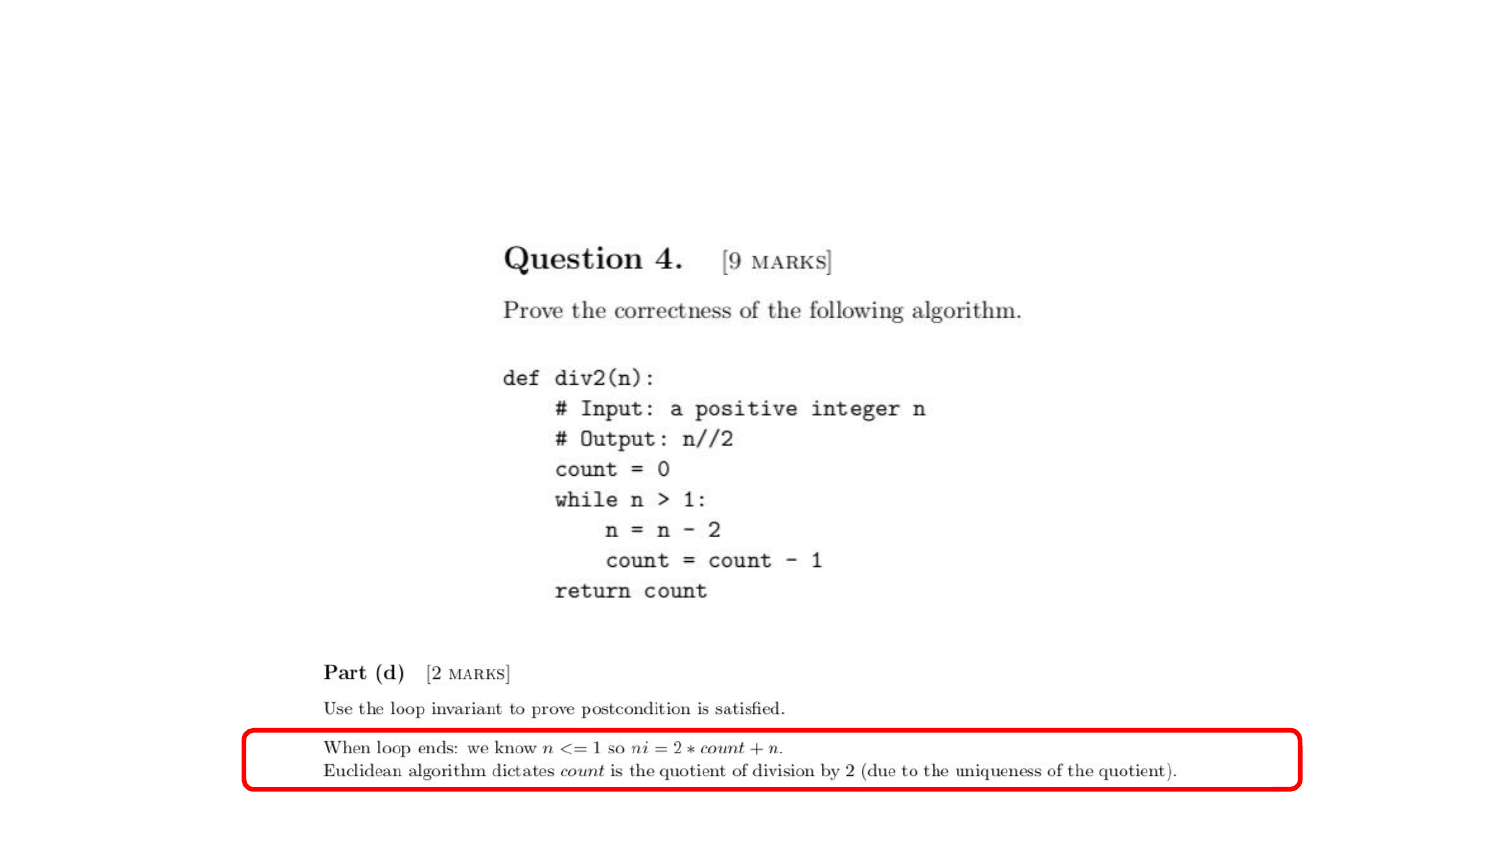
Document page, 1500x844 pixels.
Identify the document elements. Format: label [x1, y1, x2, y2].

text_box [1243, 730, 1301, 790]
picture [260, 212, 1240, 818]
text_box [243, 730, 255, 790]
